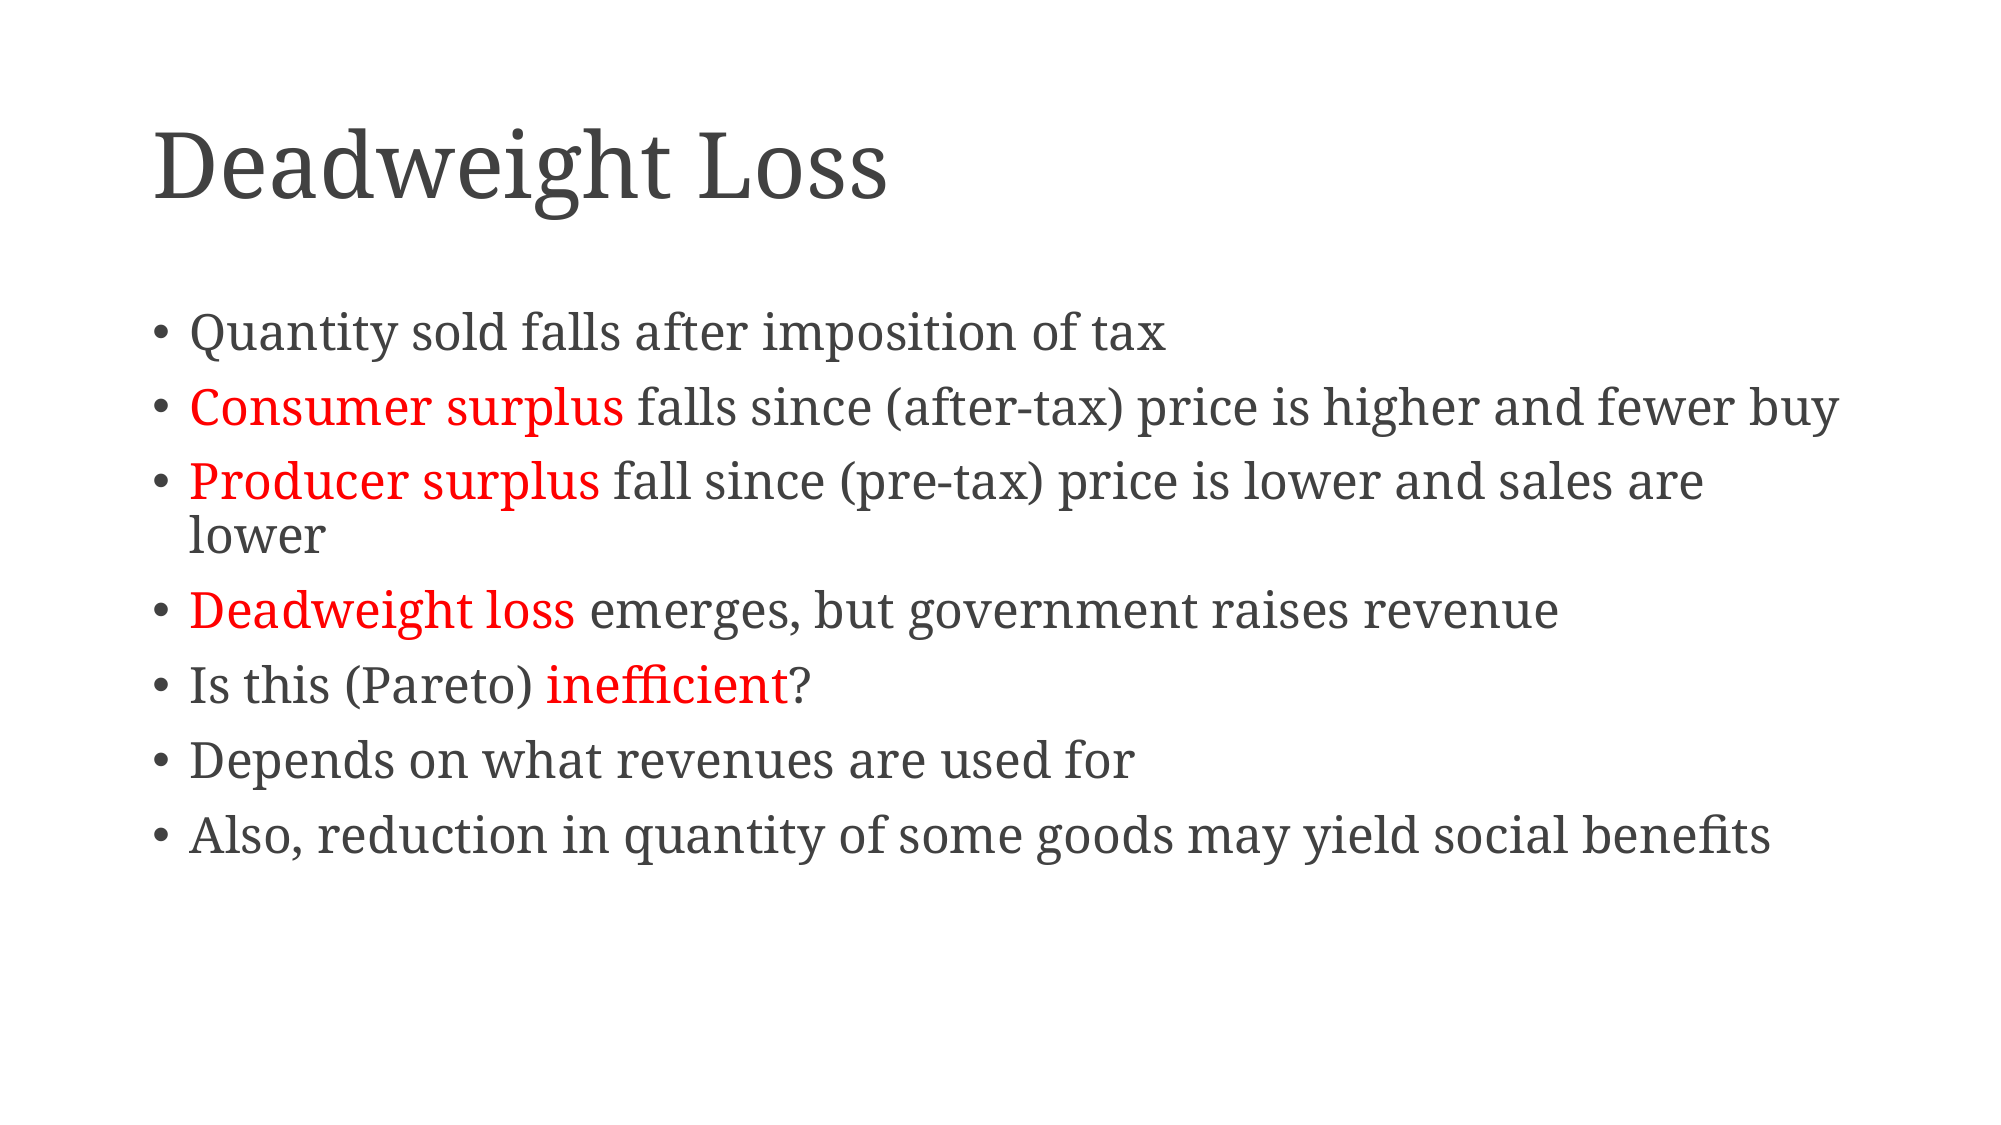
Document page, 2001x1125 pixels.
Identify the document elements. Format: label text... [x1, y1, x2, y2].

list Quantity sold falls after imposition of tax Consumer surplus falls since (after-tax) price is higher and fewer buy Producer surplus fall since (pre-tax) price is lower and sales are lower Deadweight loss emerges, but government raises revenue Is this (Pareto) inefficient? Depends on what revenues are used for Also, reduction in quantity of some goods may yield social benefits [137, 299, 1863, 1014]
title Deadweight Loss [137, 59, 1863, 278]
